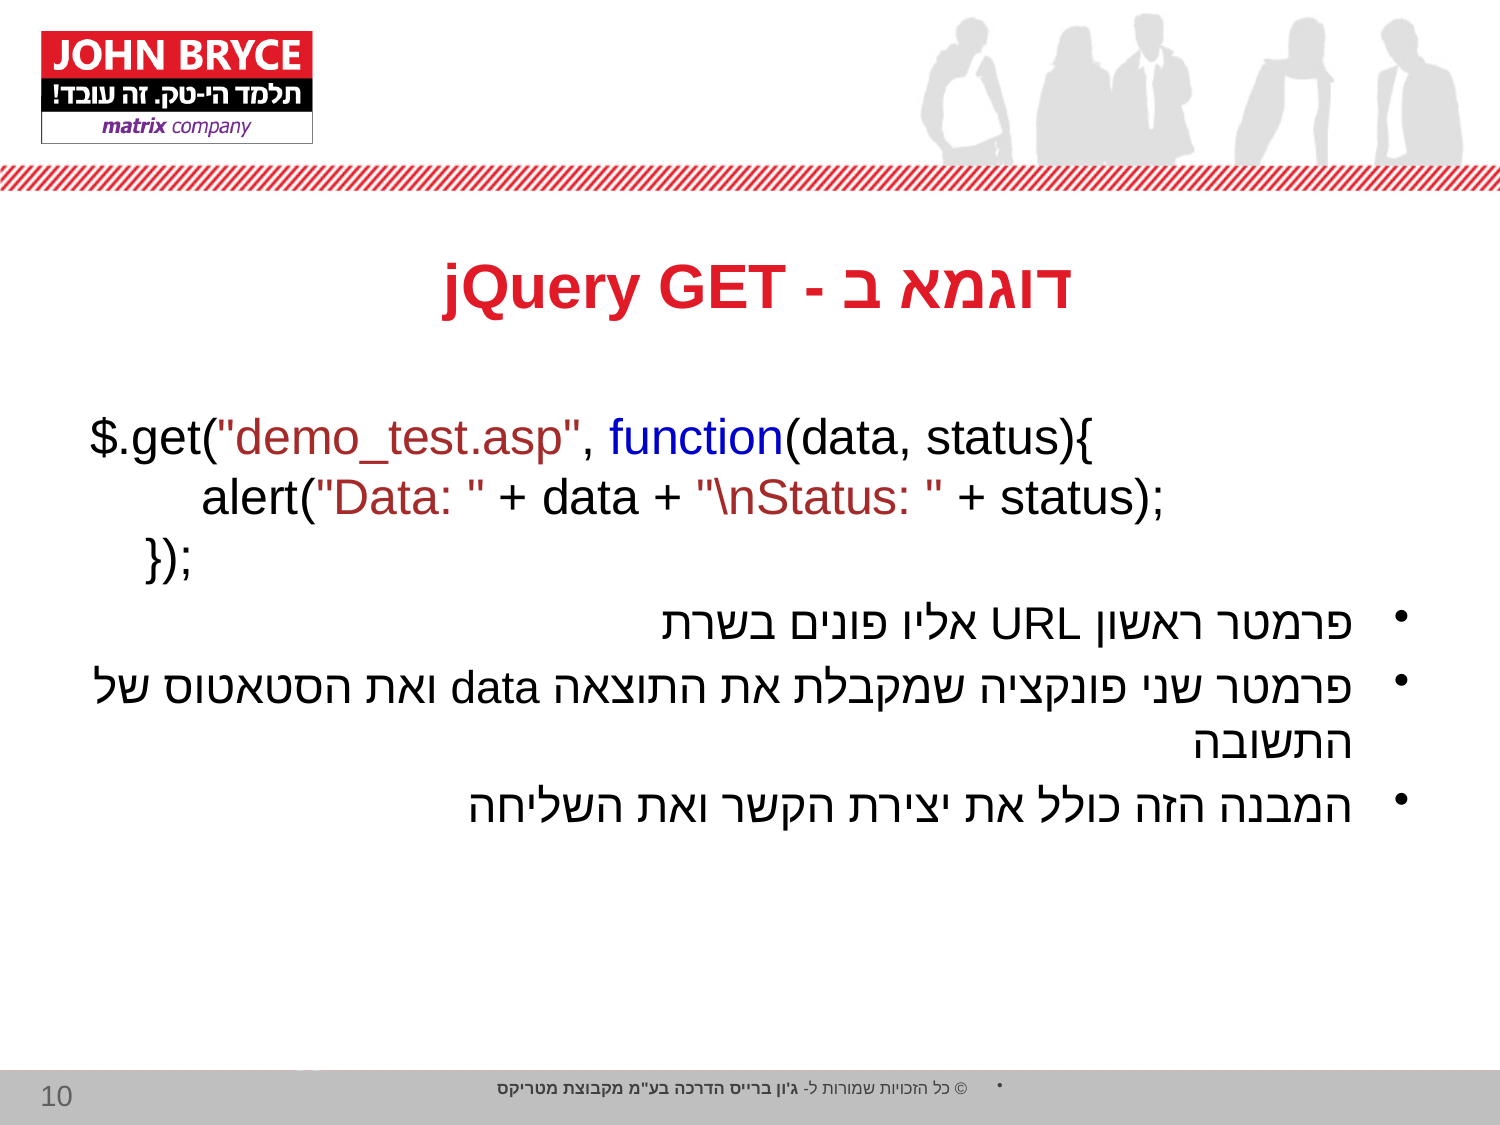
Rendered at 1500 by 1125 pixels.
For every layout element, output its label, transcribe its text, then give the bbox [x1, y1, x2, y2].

title דוגמא ב - jQuery GET [75, 220, 1425, 348]
picture [0, 0, 1500, 1070]
list $.get("demo_test.asp", function(data, status){ alert("Data: " + data + "\nStatus: " + status); }); פרמטר ראשון URL אליו פונים בשרת פרמטר שני פונקציה שמקבלת את התוצאה data ואת הסטאטוס של התשובה המבנה הזה כולל את יצירת הקשר ואת השליחה [75, 397, 1425, 1047]
